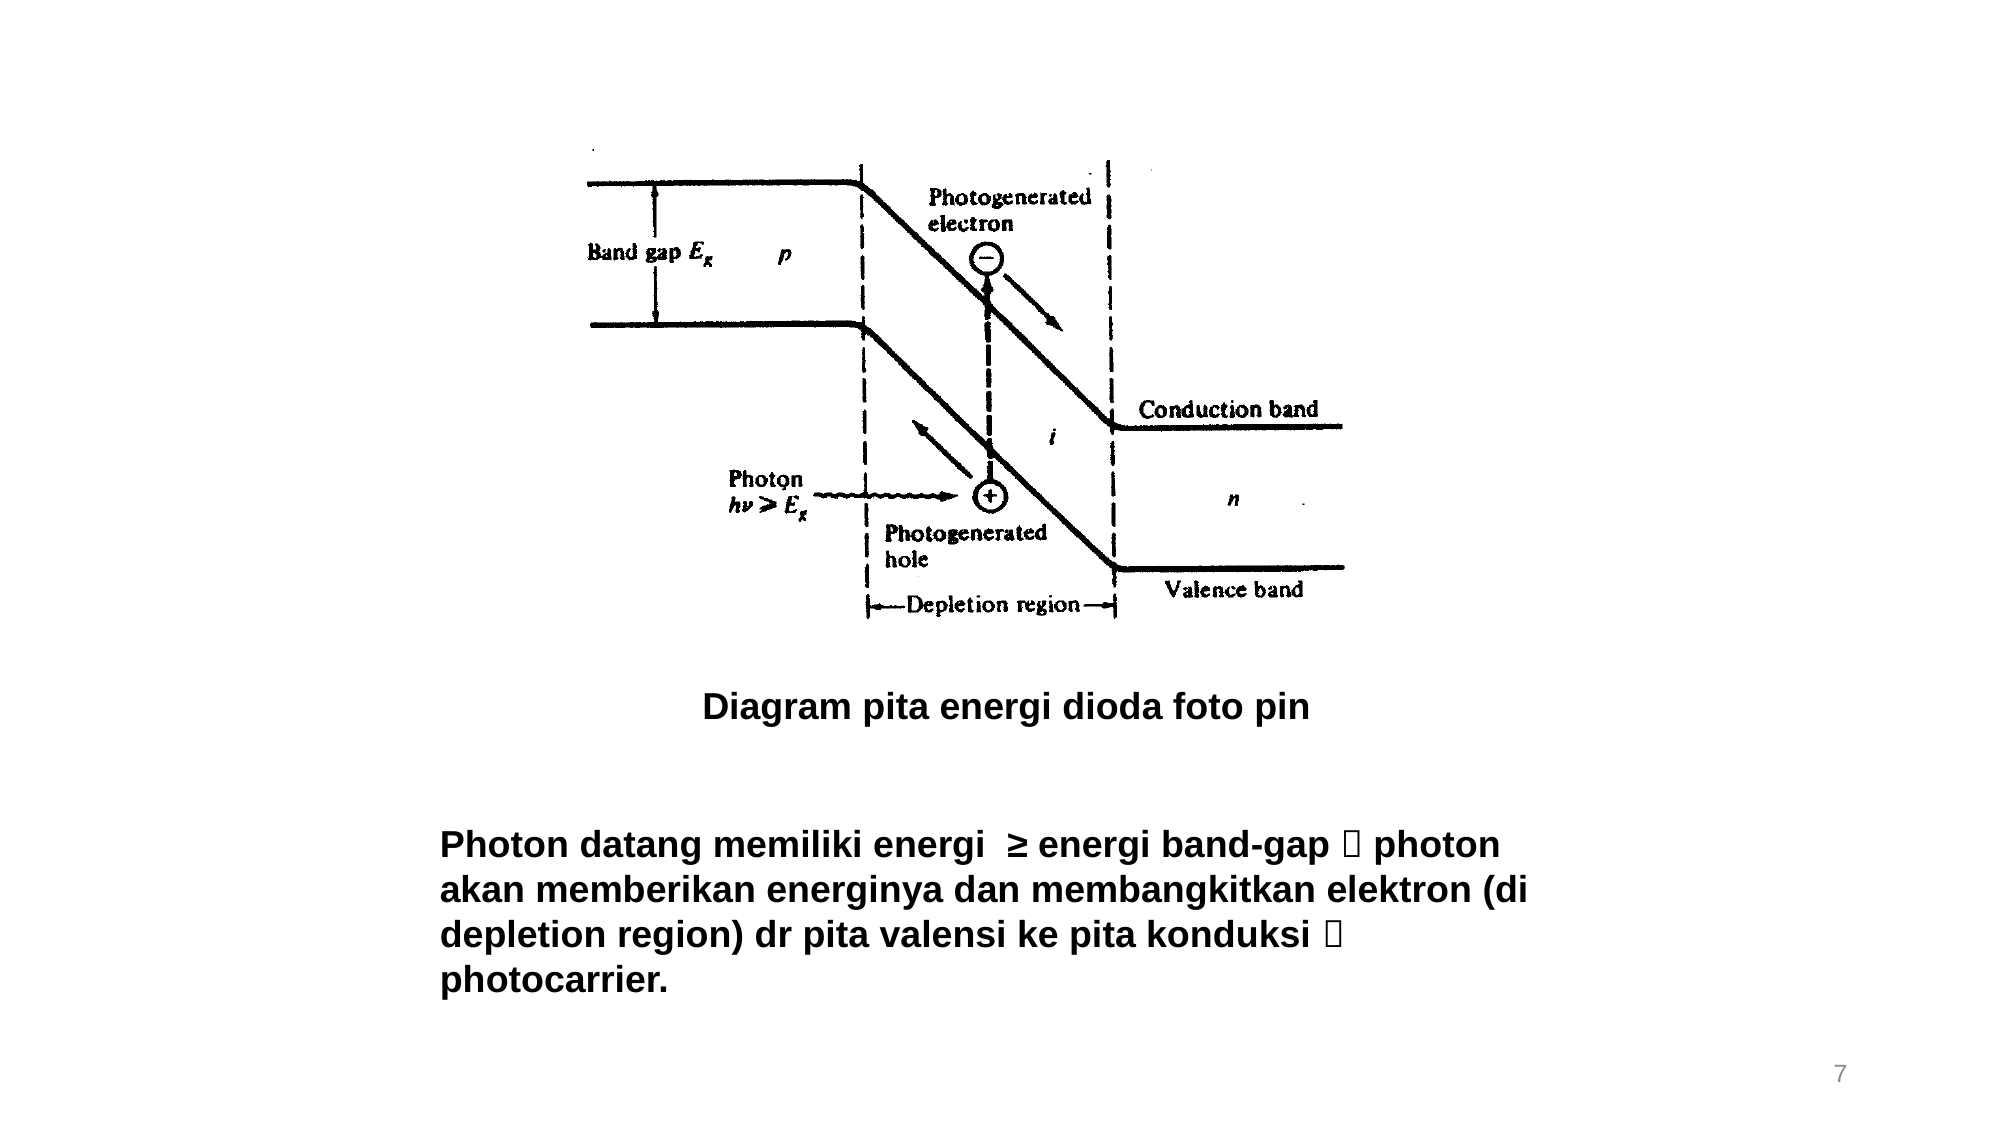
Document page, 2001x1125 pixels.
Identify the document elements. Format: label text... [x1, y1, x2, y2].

text_box Diagram pita energi dioda foto pin [687, 674, 1400, 735]
picture [499, 149, 1376, 659]
slide_number 7 [1412, 1042, 1863, 1103]
text_box Photon datang memiliki energi ≥ energi band-gap  photon akan memberikan energinya dan membangkitkan elektron (di depletion region) dr pita valensi ke pita konduksi  photocarrier. [424, 812, 1563, 1008]
